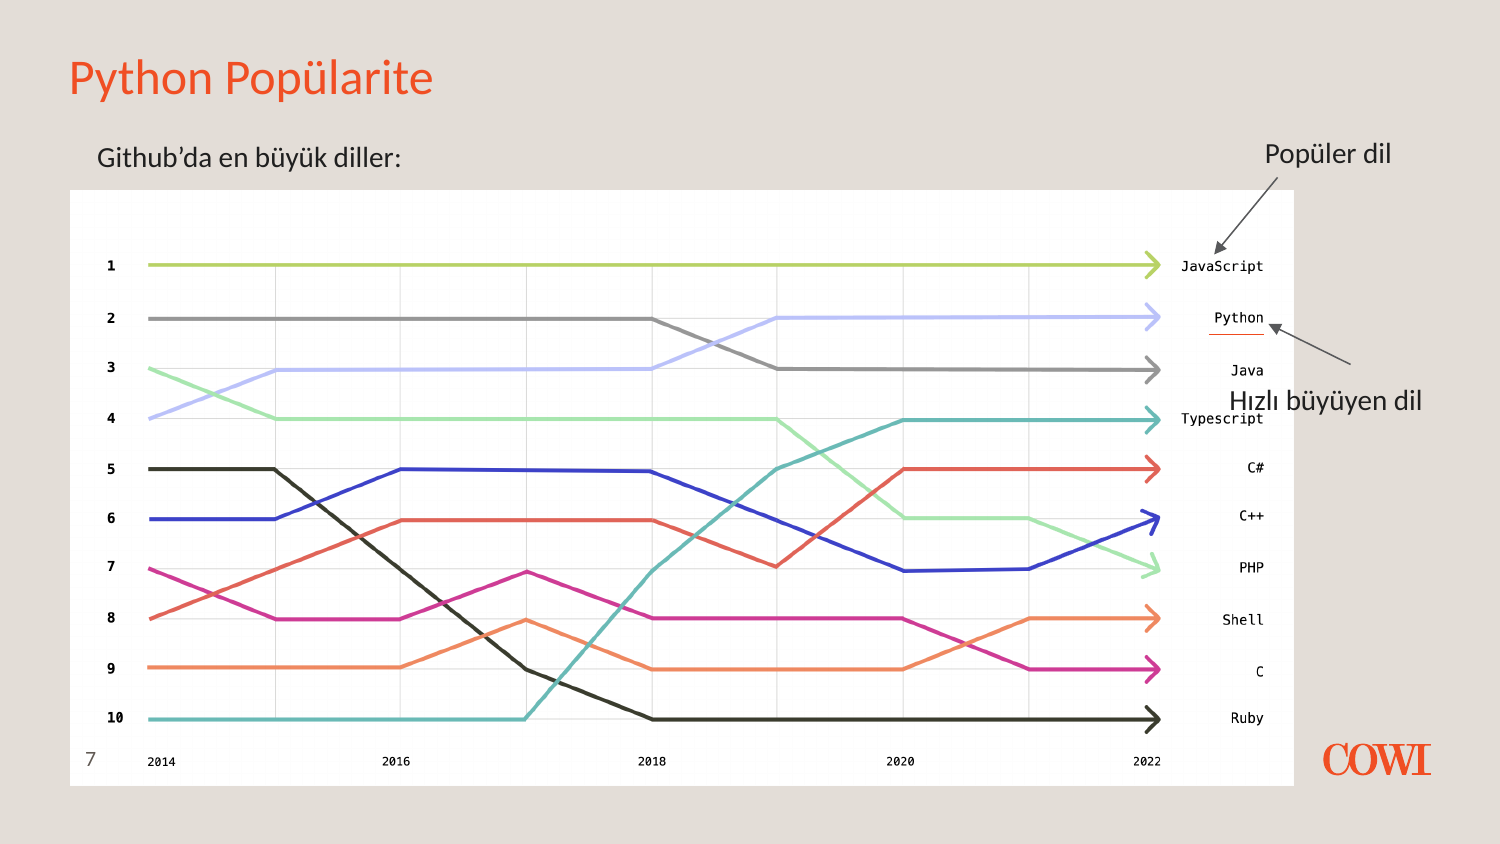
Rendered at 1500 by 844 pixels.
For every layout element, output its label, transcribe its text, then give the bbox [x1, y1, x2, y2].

text_box Github’da en büyük diller: [1279, 130, 1431, 181]
picture [69, 190, 1294, 786]
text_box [1213, 177, 1278, 255]
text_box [1268, 323, 1351, 365]
text_box Popüler dil [1179, 127, 1407, 177]
title Python Popülarite [68, 49, 1425, 122]
text_box Github’da en büyük diller: [82, 130, 1211, 181]
text_box Hızlı büyüyen dil [1298, 373, 1438, 424]
slide_number 8 [29, 733, 97, 796]
